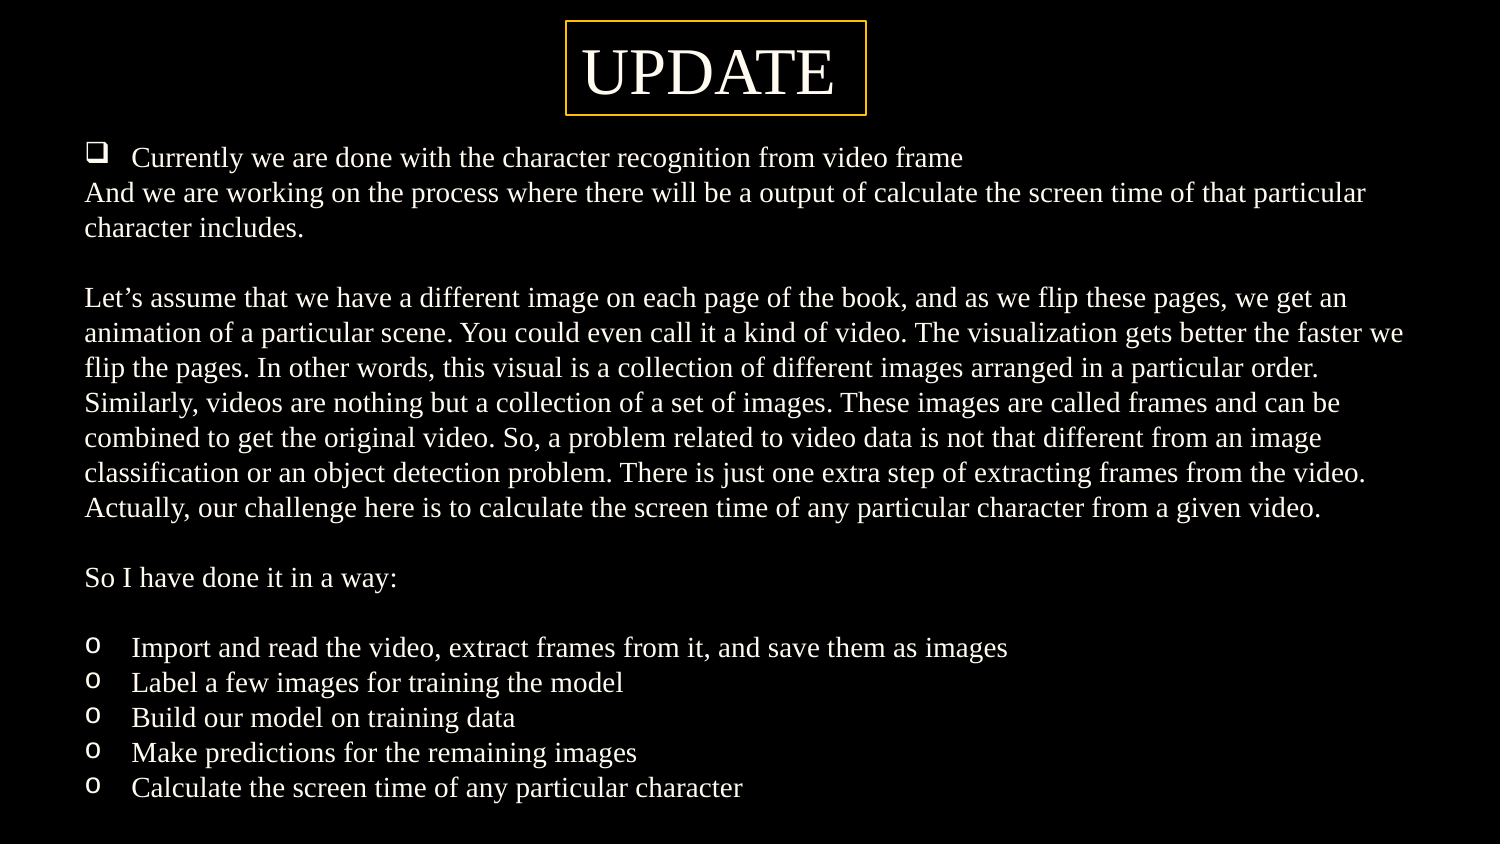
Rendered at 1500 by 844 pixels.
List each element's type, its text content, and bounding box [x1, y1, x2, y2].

text_box UPDATE [566, 20, 867, 116]
text_box Currently we are done with the character recognition from video frame And we are working on the process where there will be a output of calculate the screen time of that particular character includes. Let’s assume that we have a different image on each page of the book, and as we flip these pages, we get an animation of a particular scene. You could even call it a kind of video. The visualization gets better the faster we flip the pages. In other words, this visual is a collection of different images arranged in a particular order. Similarly, videos are nothing but a collection of a set of images. These images are called frames and can be combined to get the original video. So, a problem related to video data is not that different from an image classification or an object detection problem. There is just one extra step of extracting frames from the video. Actually, our challenge here is to calculate the screen time of any particular character from a given video. So I have done it in a way: Import and read the video, extract frames from it, and save them as images Label a few images for training the model Build our model on training data Make predictions for the remaining images Calculate the screen time of any particular character [69, 131, 1432, 844]
